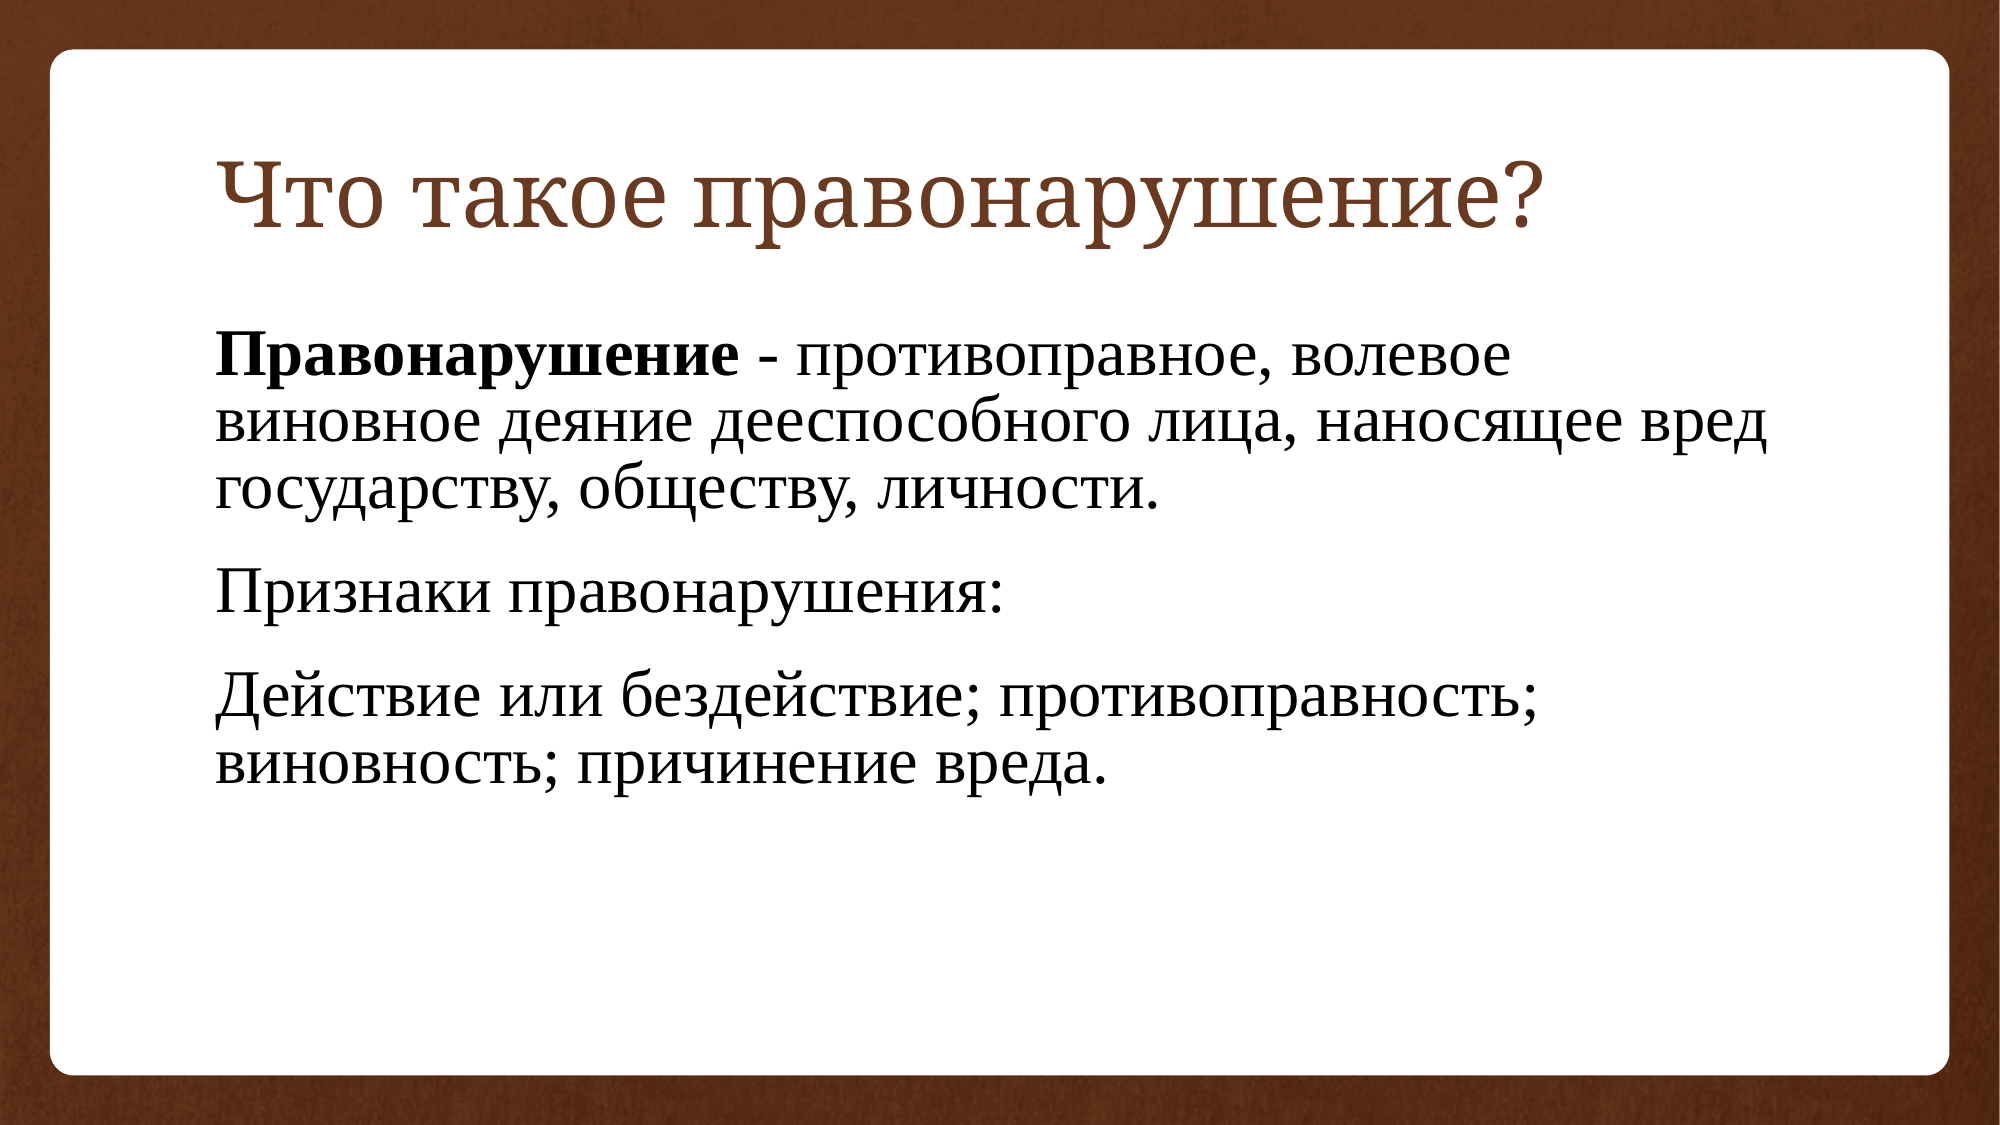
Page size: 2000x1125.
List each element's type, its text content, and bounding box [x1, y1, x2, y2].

title Что такое правонарушение? [199, 70, 1800, 263]
list Правонарушение - противоправное, волевое виновное деяние дееспособного лица, наносящее вред государству, обществу, личности. Признаки правонарушения: Действие или бездействие; противоправность; виновность; причинение вреда. [199, 314, 1800, 1015]
